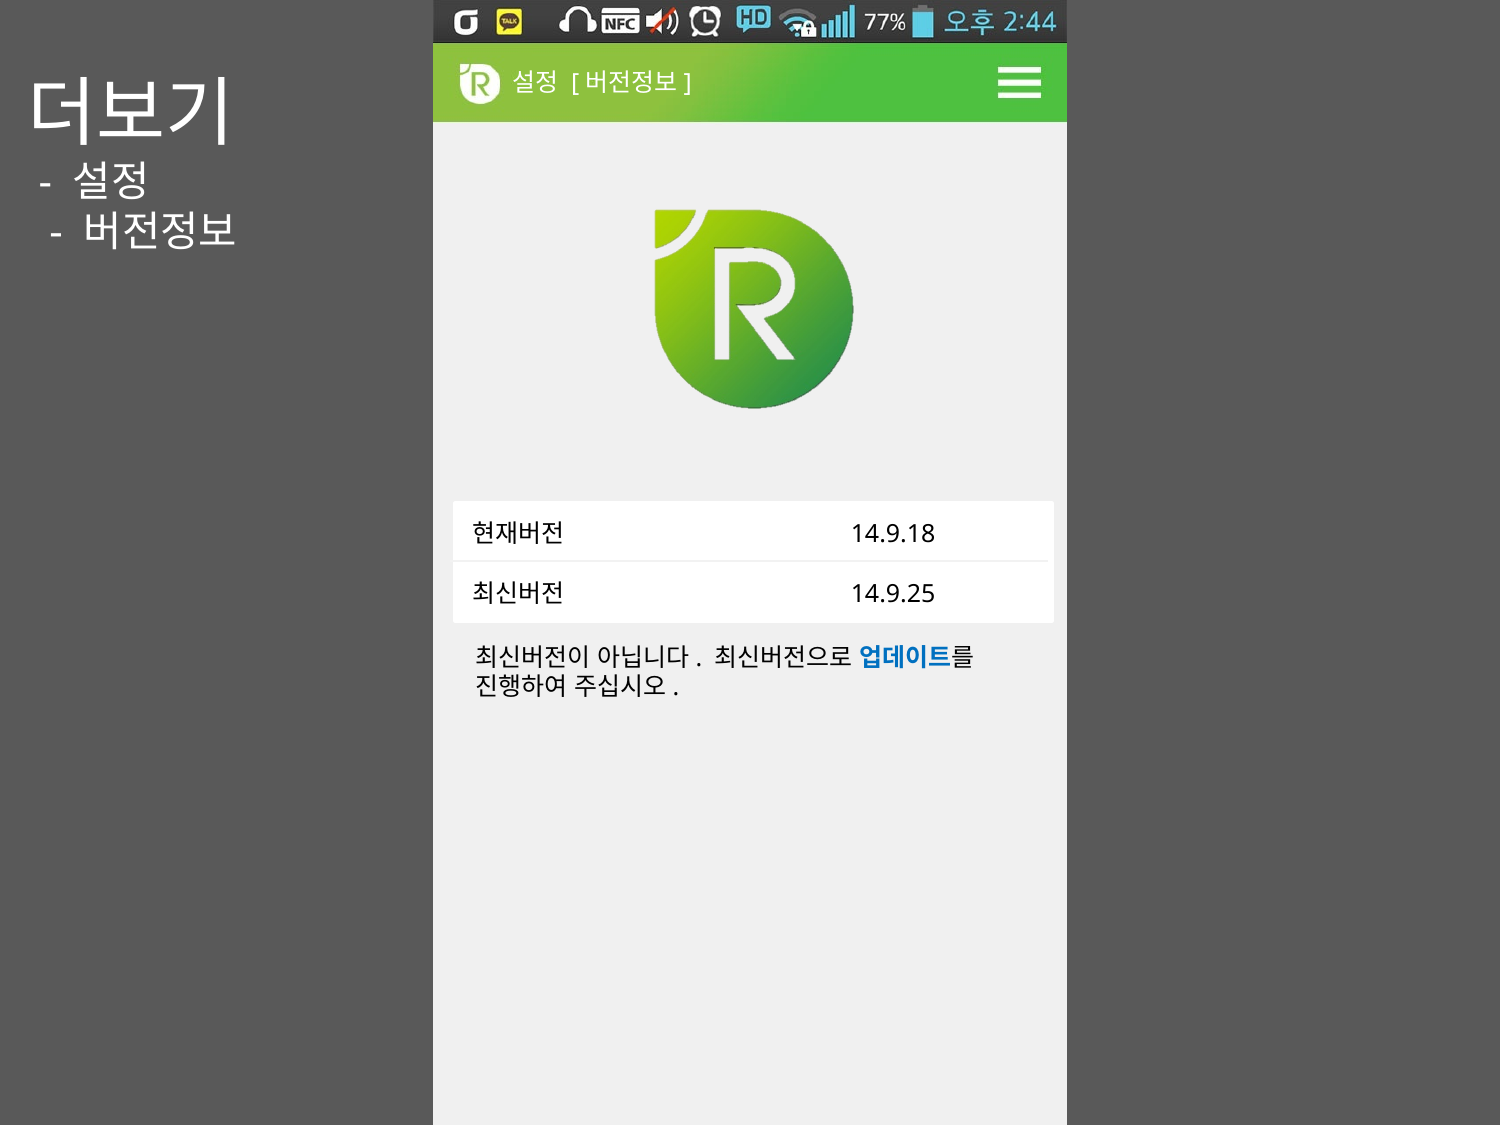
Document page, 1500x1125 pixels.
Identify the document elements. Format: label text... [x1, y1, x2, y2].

text_box 더보기 - 설정 - 버전정보 [13, 57, 380, 363]
picture [433, 0, 1067, 1125]
